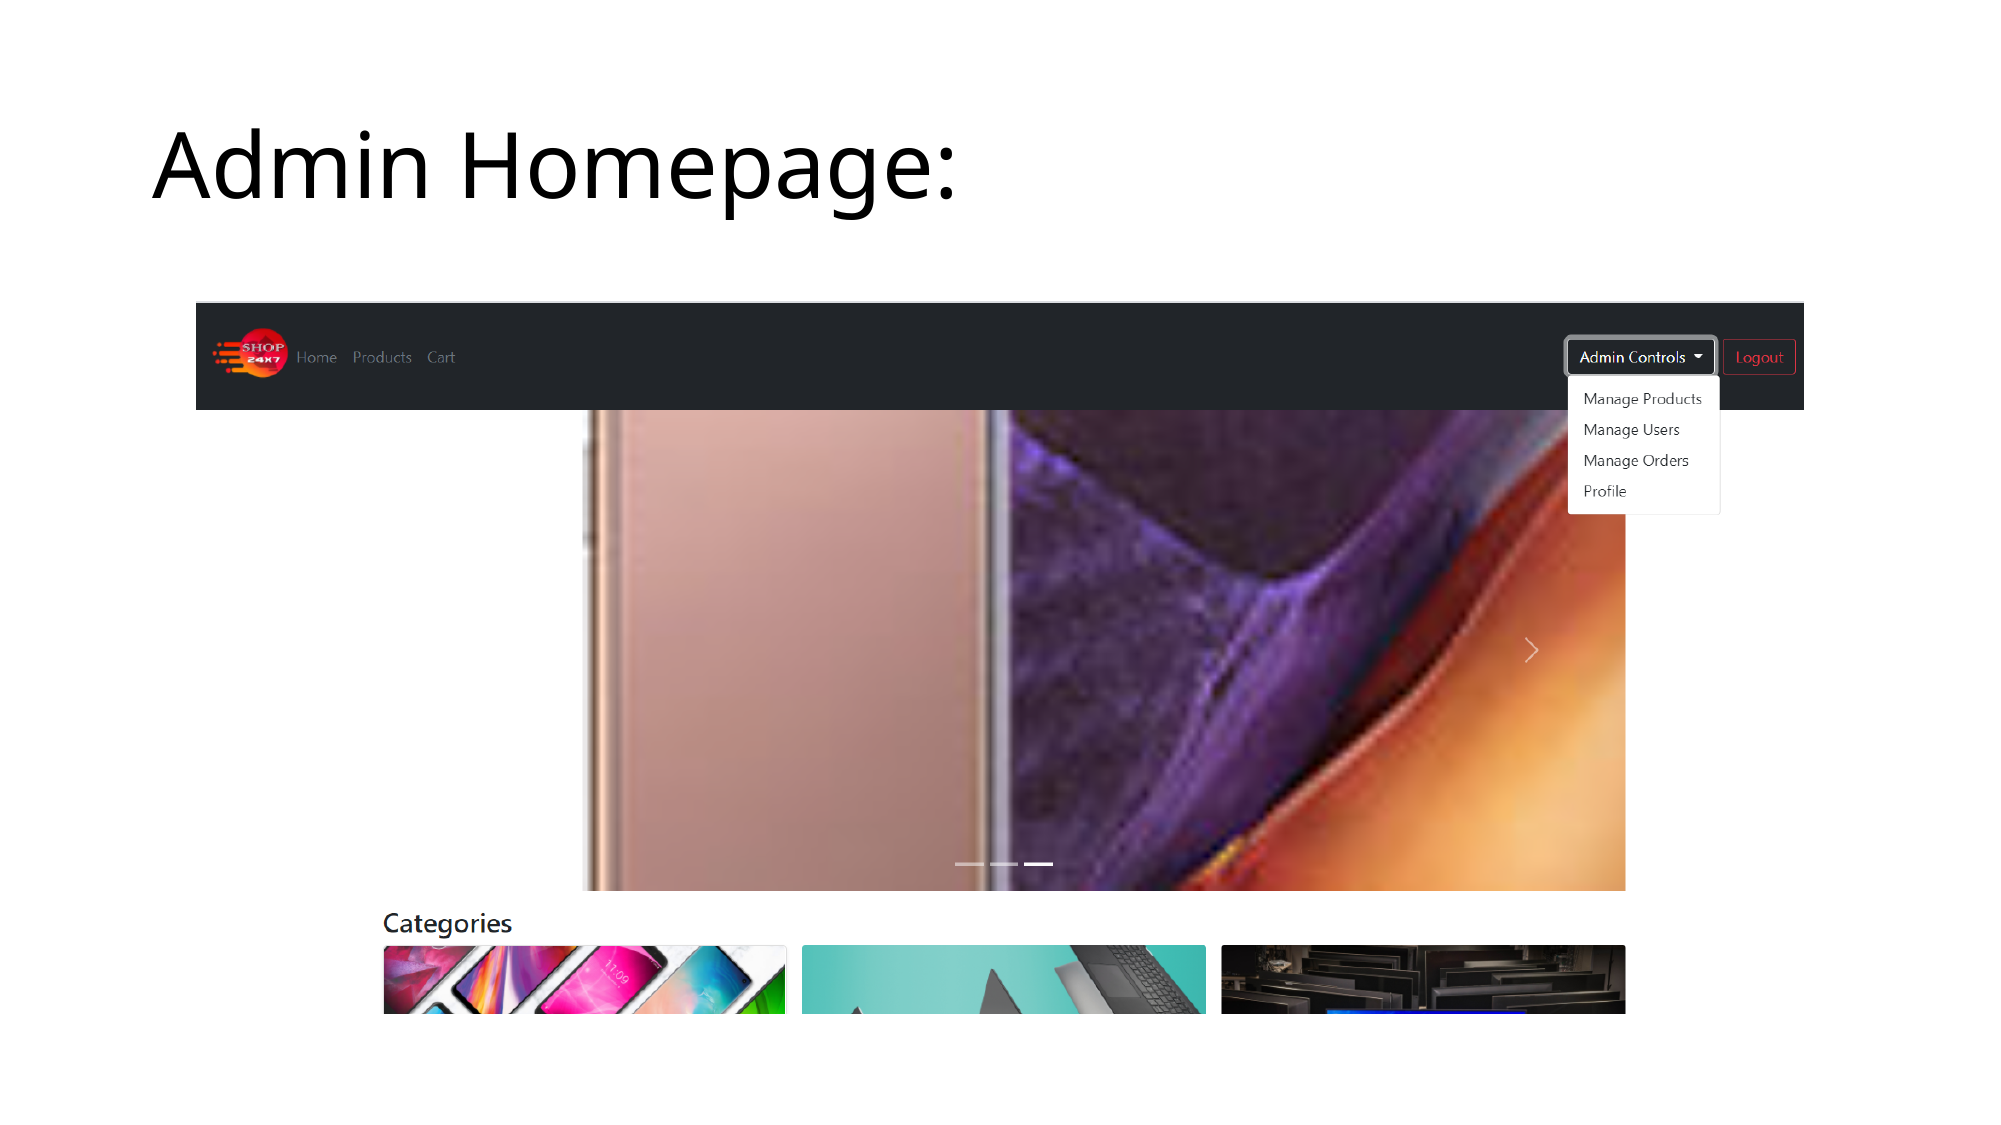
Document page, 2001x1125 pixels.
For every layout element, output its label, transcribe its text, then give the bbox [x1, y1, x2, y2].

title Admin Homepage: [137, 59, 1863, 278]
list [196, 299, 1804, 1014]
